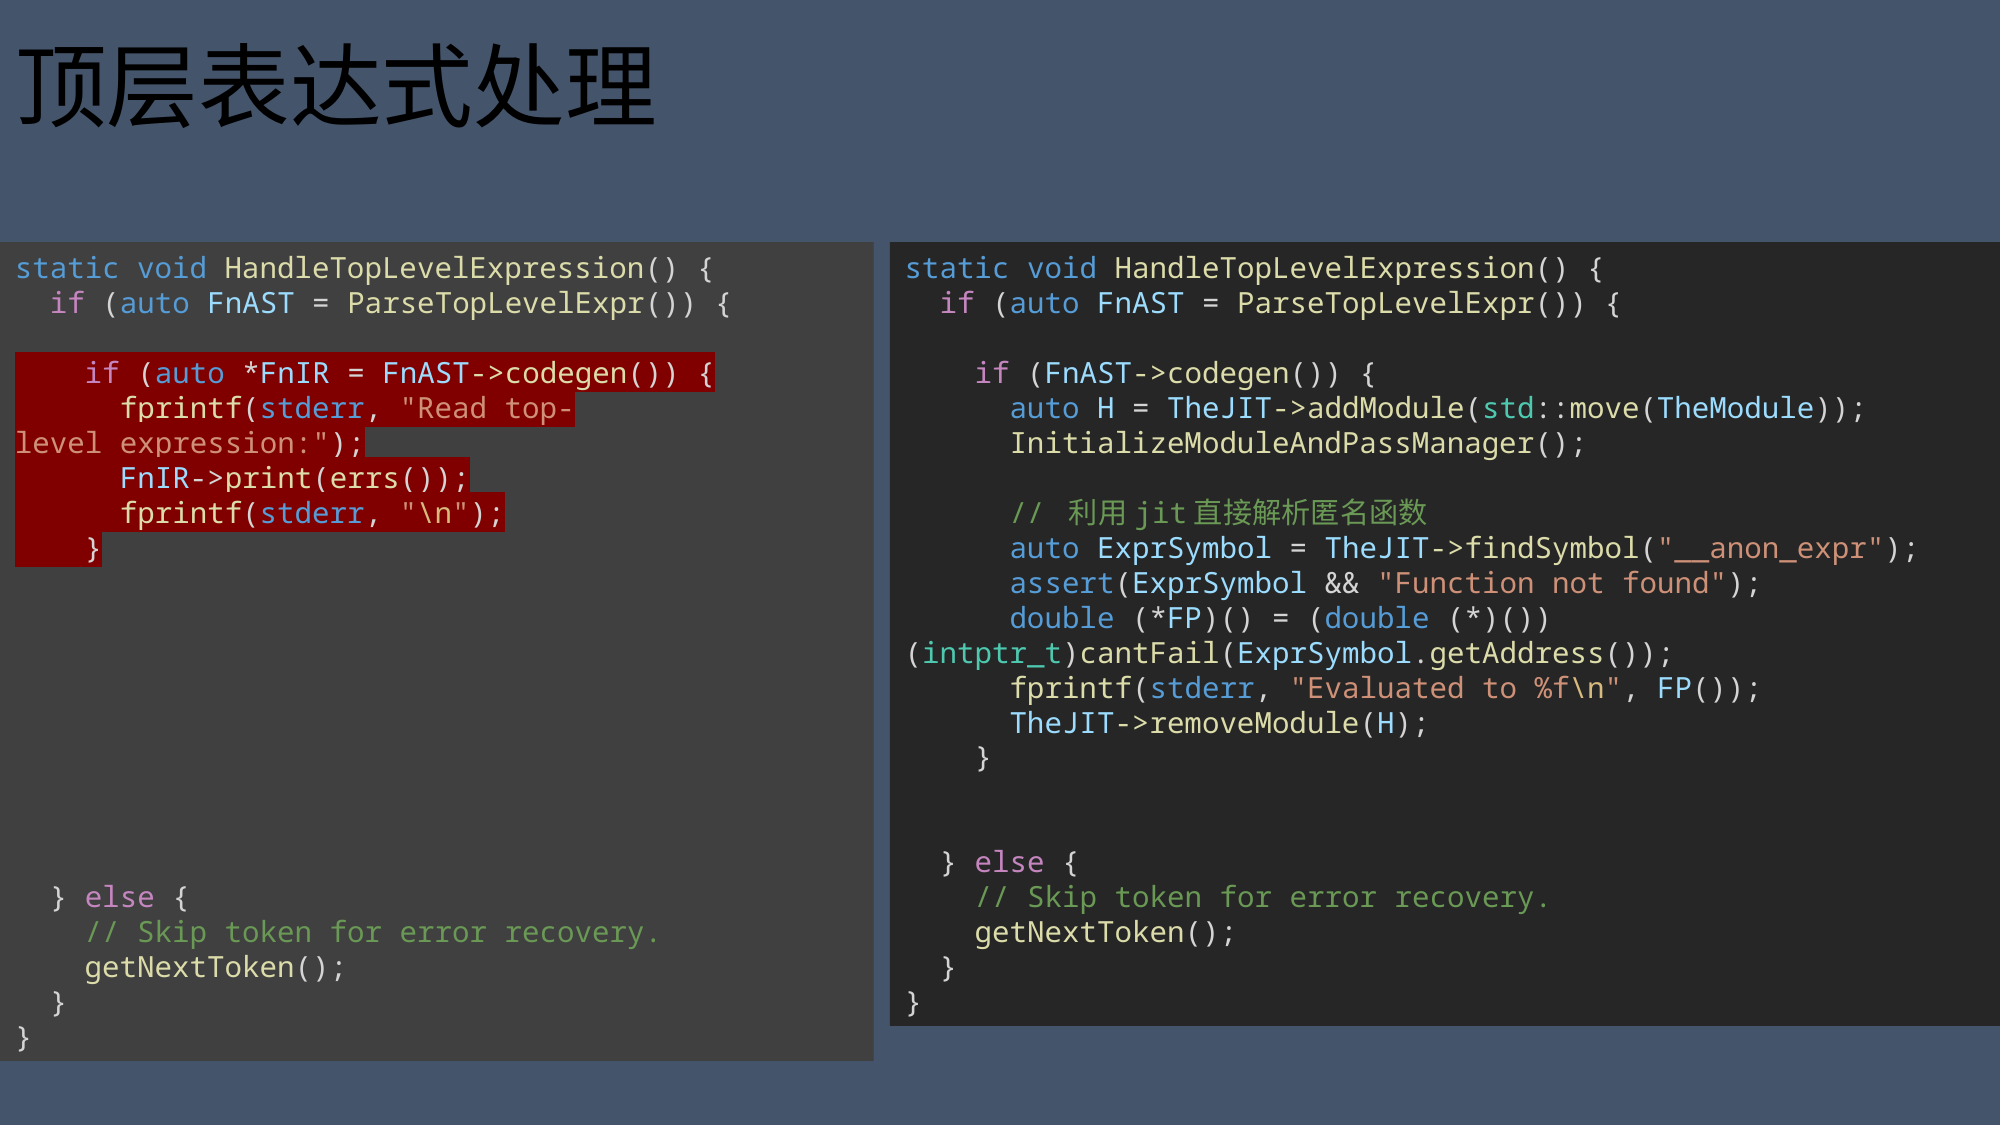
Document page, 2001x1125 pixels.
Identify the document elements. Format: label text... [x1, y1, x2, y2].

title 顶层表达式处理 [0, 0, 1725, 181]
text_box static void HandleTopLevelExpression() { if (auto FnAST = ParseTopLevelExpr()) { if (auto *FnIR = FnAST->codegen()) { fprintf(stderr, "Read top-level expression:"); FnIR->print(errs()); fprintf(stderr, "\n"); } } else { // Skip token for error recovery. getNextToken(); } } [0, 242, 874, 1061]
text_box static void HandleTopLevelExpression() { if (auto FnAST = ParseTopLevelExpr()) { if (FnAST->codegen()) { auto H = TheJIT->addModule(std::move(TheModule)); InitializeModuleAndPassManager(); // 利用jit直接解析匿名函数 auto ExprSymbol = TheJIT->findSymbol("__anon_expr"); assert(ExprSymbol && "Function not found"); double (*FP)() = (double (*)())(intptr_t)cantFail(ExprSymbol.getAddress()); fprintf(stderr, "Evaluated to %f\n", FP()); TheJIT->removeModule(H); } } else { // Skip token for error recovery. getNextToken(); } } [889, 242, 2000, 1026]
